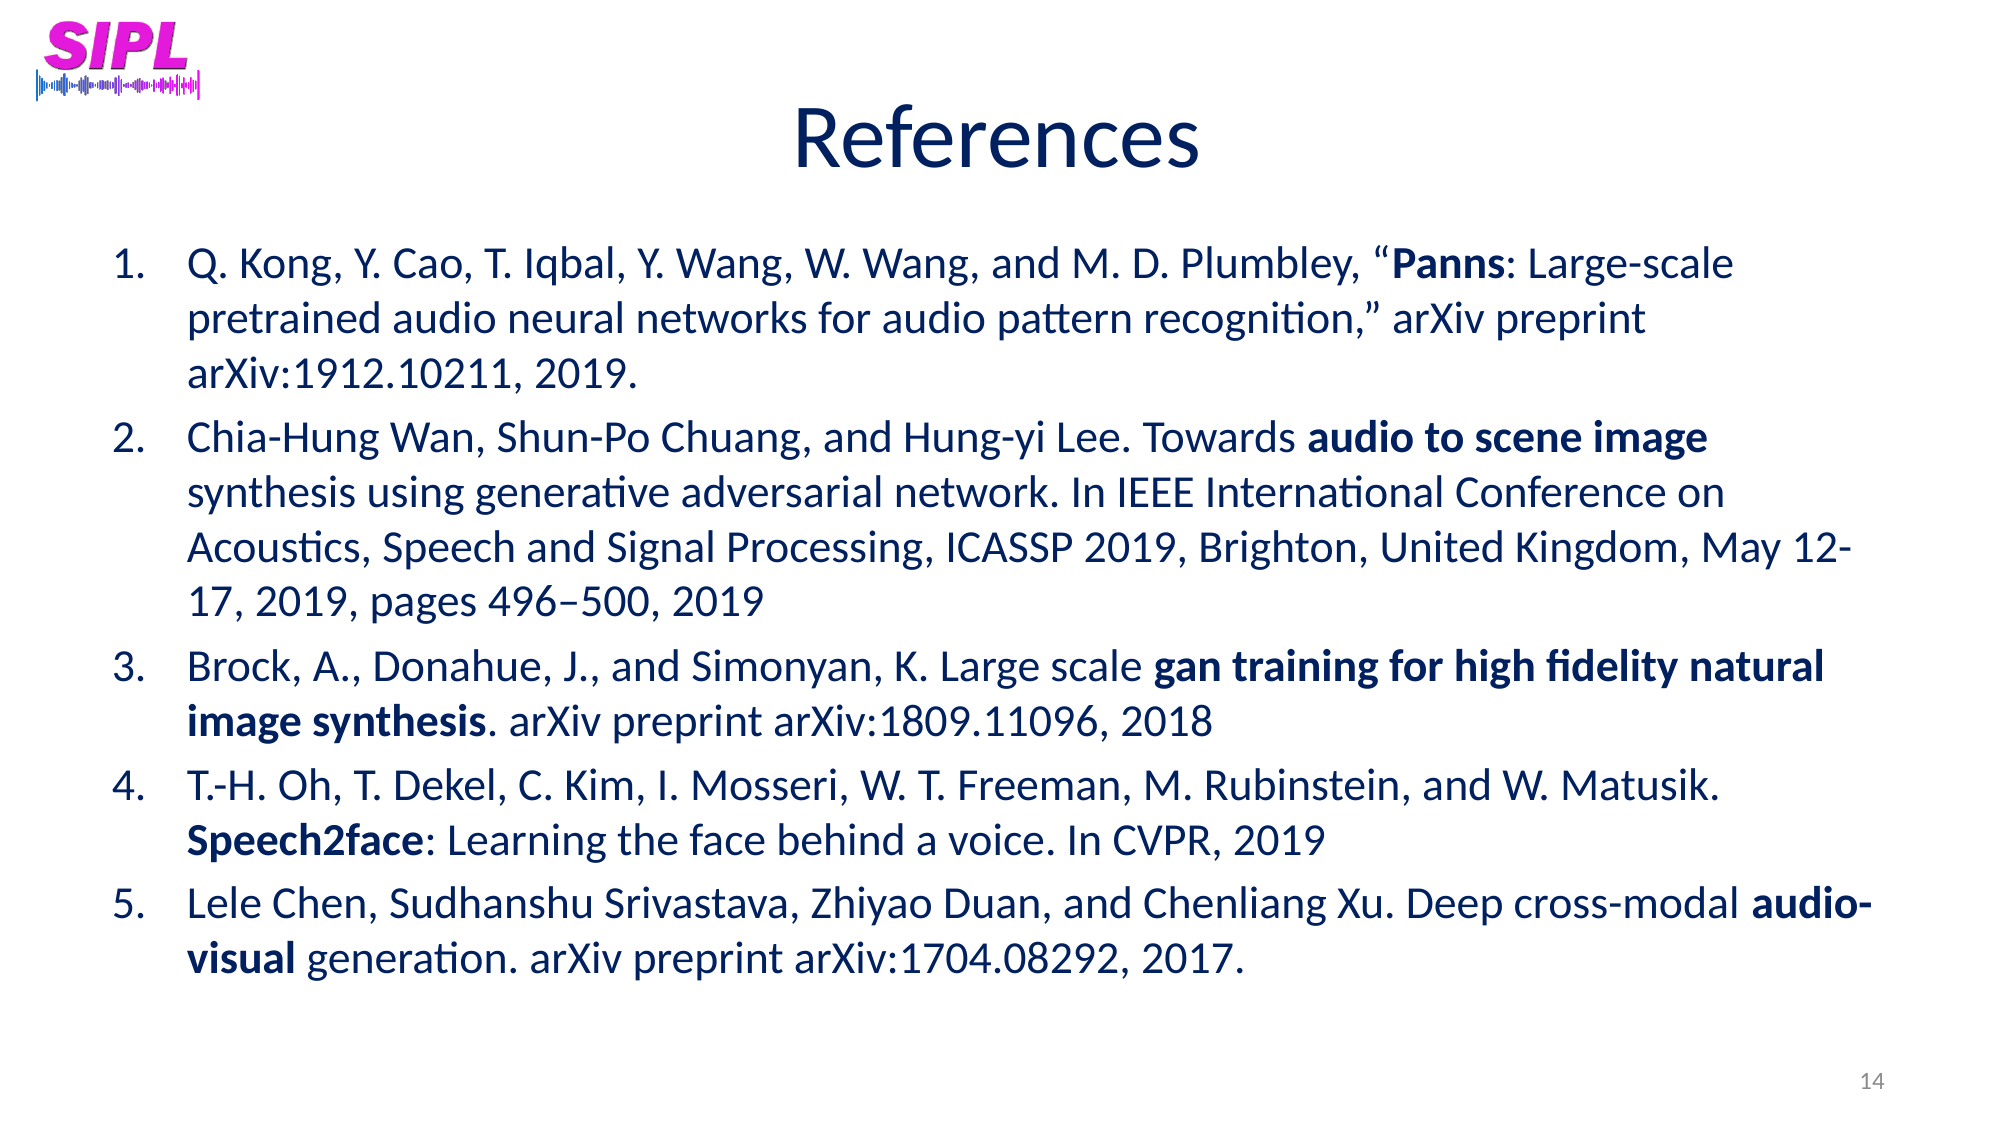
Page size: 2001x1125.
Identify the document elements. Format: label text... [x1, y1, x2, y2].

title References [321, 37, 1672, 224]
list Q. Kong, Y. Cao, T. Iqbal, Y. Wang, W. Wang, and M. D. Plumbley, “Panns: Large-scale pretrained audio neural networks for audio pattern recognition,” arXiv preprint arXiv:1912.10211, 2019. Chia-Hung Wan, Shun-Po Chuang, and Hung-yi Lee. Towards audio to scene image synthesis using generative adversarial network. In IEEE International Conference on Acoustics, Speech and Signal Processing, ICASSP 2019, Brighton, United Kingdom, May 12-17, 2019, pages 496–500, 2019 Brock, A., Donahue, J., and Simonyan, K. Large scale gan training for high fidelity natural image synthesis. arXiv preprint arXiv:1809.11096, 2018 T.-H. Oh, T. Dekel, C. Kim, I. Mosseri, W. T. Freeman, M. Rubinstein, and W. Matusik. Speech2face: Learning the face behind a voice. In CVPR, 2019 Lele Chen, Sudhanshu Srivastava, Zhiyao Duan, and Chenliang Xu. Deep cross-modal audio-visual generation. arXiv preprint arXiv:1704.08292, 2017. [96, 224, 1897, 1063]
picture [24, 15, 206, 104]
slide_number 14 [1433, 1050, 1900, 1110]
